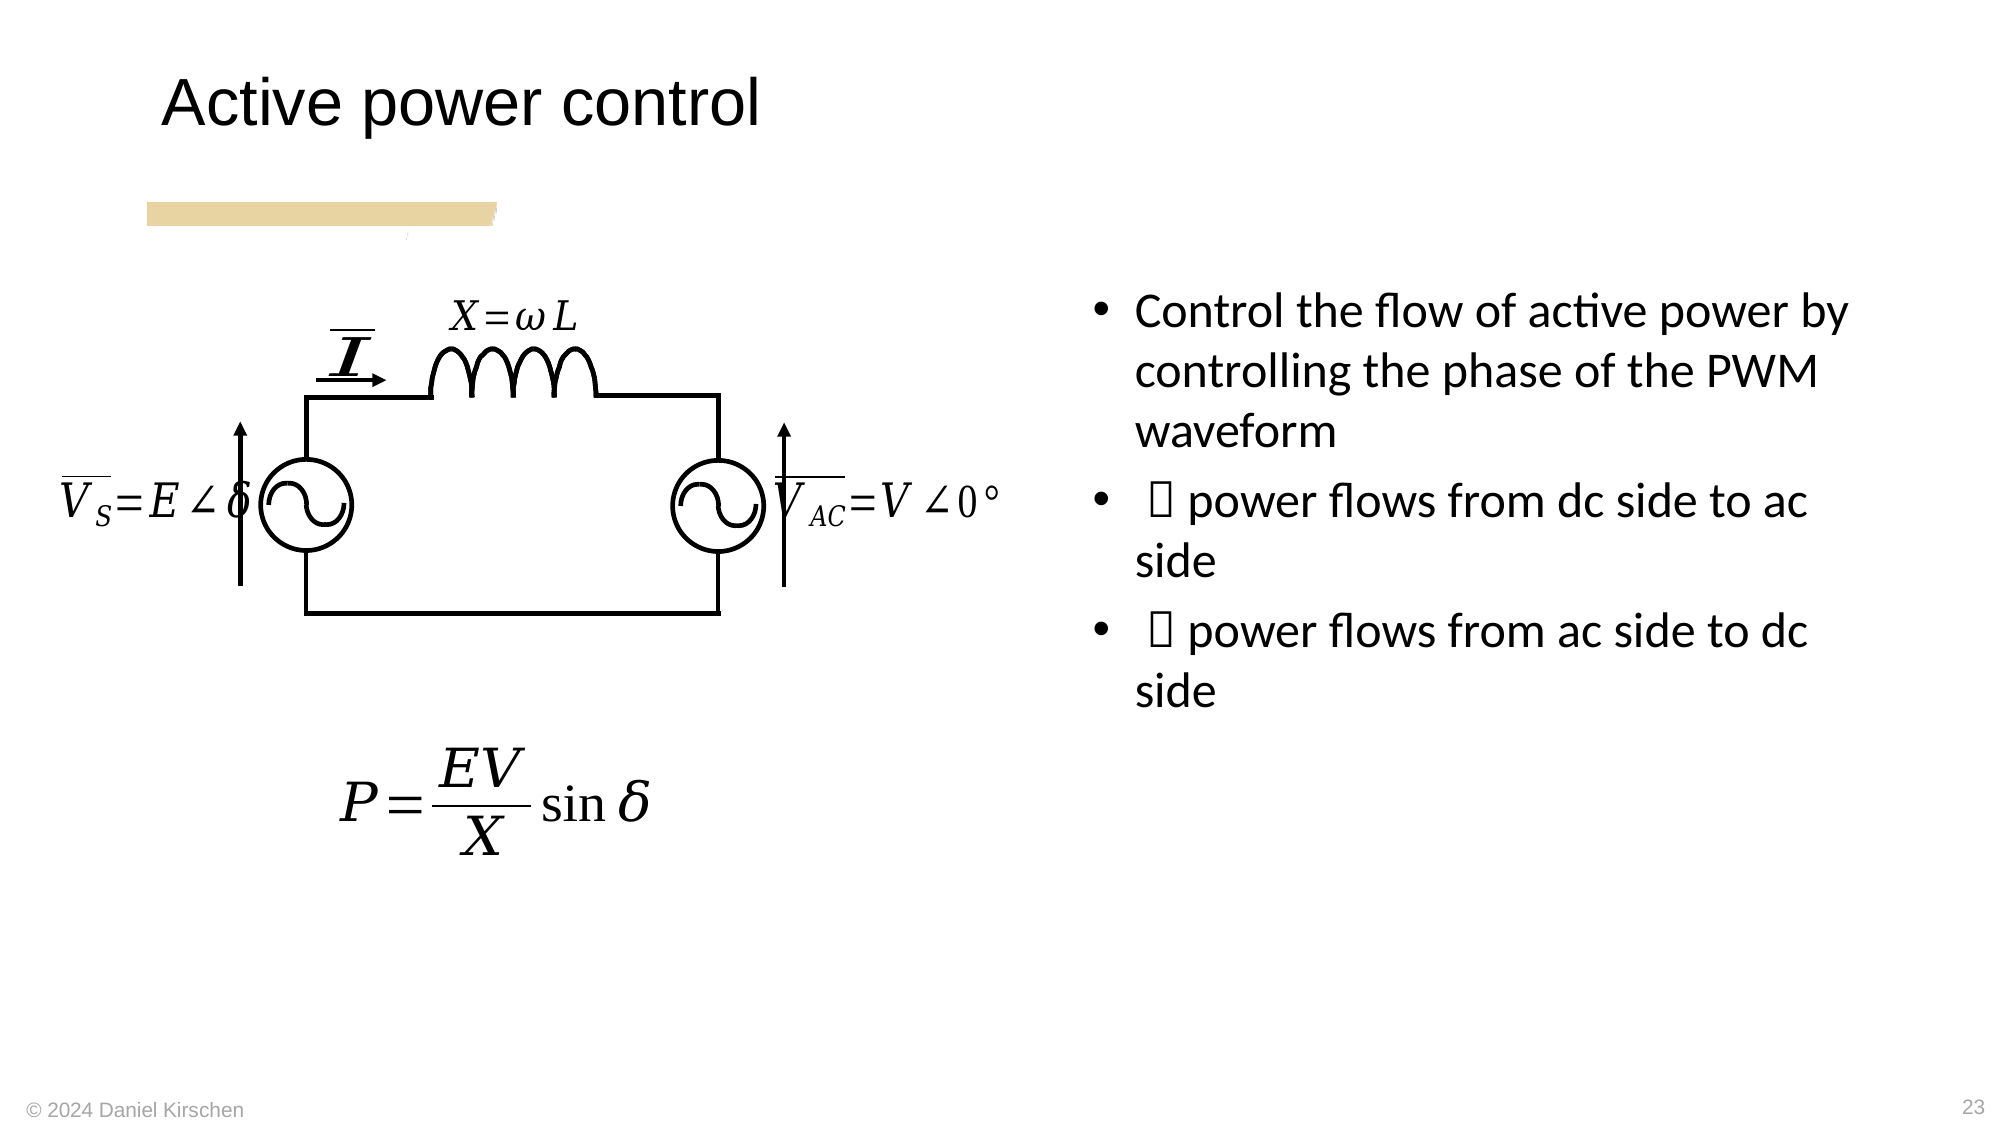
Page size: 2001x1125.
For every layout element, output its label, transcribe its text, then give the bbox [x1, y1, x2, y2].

footer 23 [1917, 1085, 2000, 1125]
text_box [58, 294, 1001, 615]
list Active power control [146, 60, 1904, 169]
